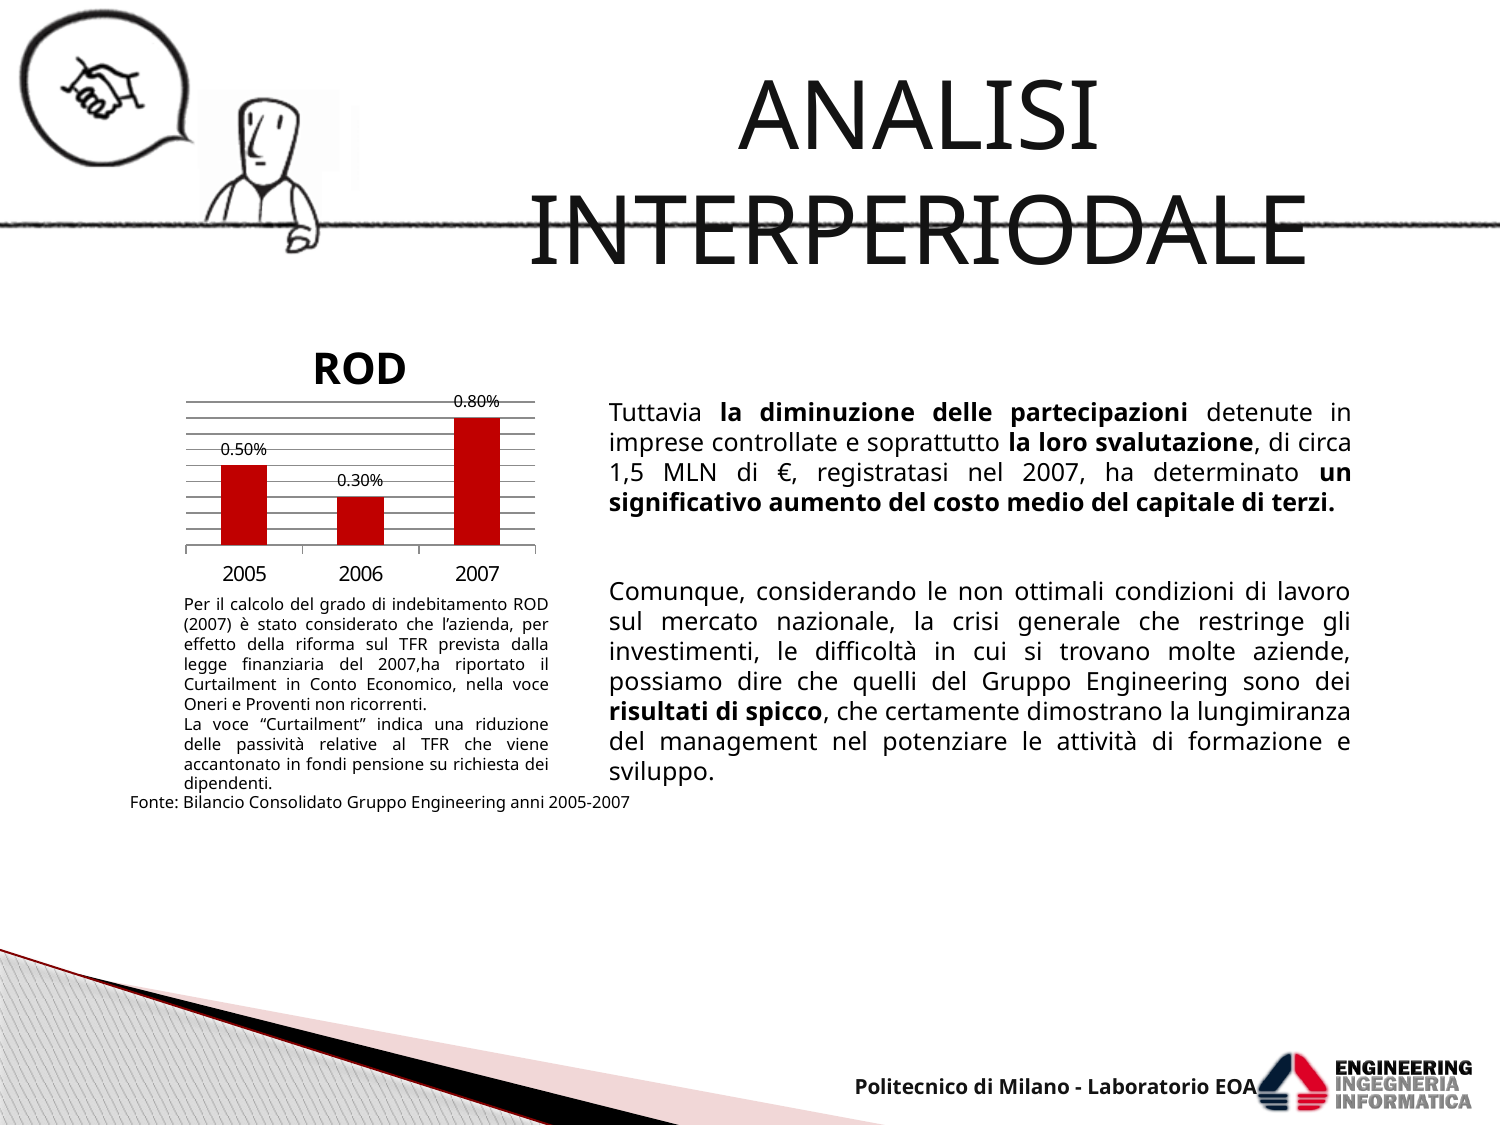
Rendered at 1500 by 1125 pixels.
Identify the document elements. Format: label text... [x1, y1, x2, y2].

text_box Fonte: Bilancio Consolidato Gruppo Engineering anni 2005-2007 [115, 784, 996, 819]
text_box Tuttavia la diminuzione delle partecipazioni detenute in imprese controllate e soprattutto la loro svalutazione, di circa 1,5 MLN di €, registratasi nel 2007, ha determinato un significativo aumento del costo medio del capitale di terzi. Comunque, considerando le non ottimali condizioni di lavoro sul mercato nazionale, la crisi generale che restringe gli investimenti, le difficoltà in cui si trovano molte aziende, possiamo dire che quelli del Gruppo Engineering sono dei risultati di spicco, che certamente dimostrano la lungimiranza del management nel potenziare le attività di formazione e sviluppo. [594, 388, 1367, 793]
text_box Per il calcolo del grado di indebitamento ROD (2007) è stato considerato che l’azienda, per effetto della riforma sul TFR prevista dalla legge finanziaria del 2007,ha riportato il Curtailment in Conto Economico, nella voce Oneri e Proventi non ricorrenti. La voce “Curtailment” indica una riduzione delle passività relative al TFR che viene accantonato in fondi pensione su richiesta dei dipendenti. [168, 586, 565, 784]
chart [162, 310, 559, 611]
picture [0, 0, 1500, 266]
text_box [839, 1047, 1474, 1115]
